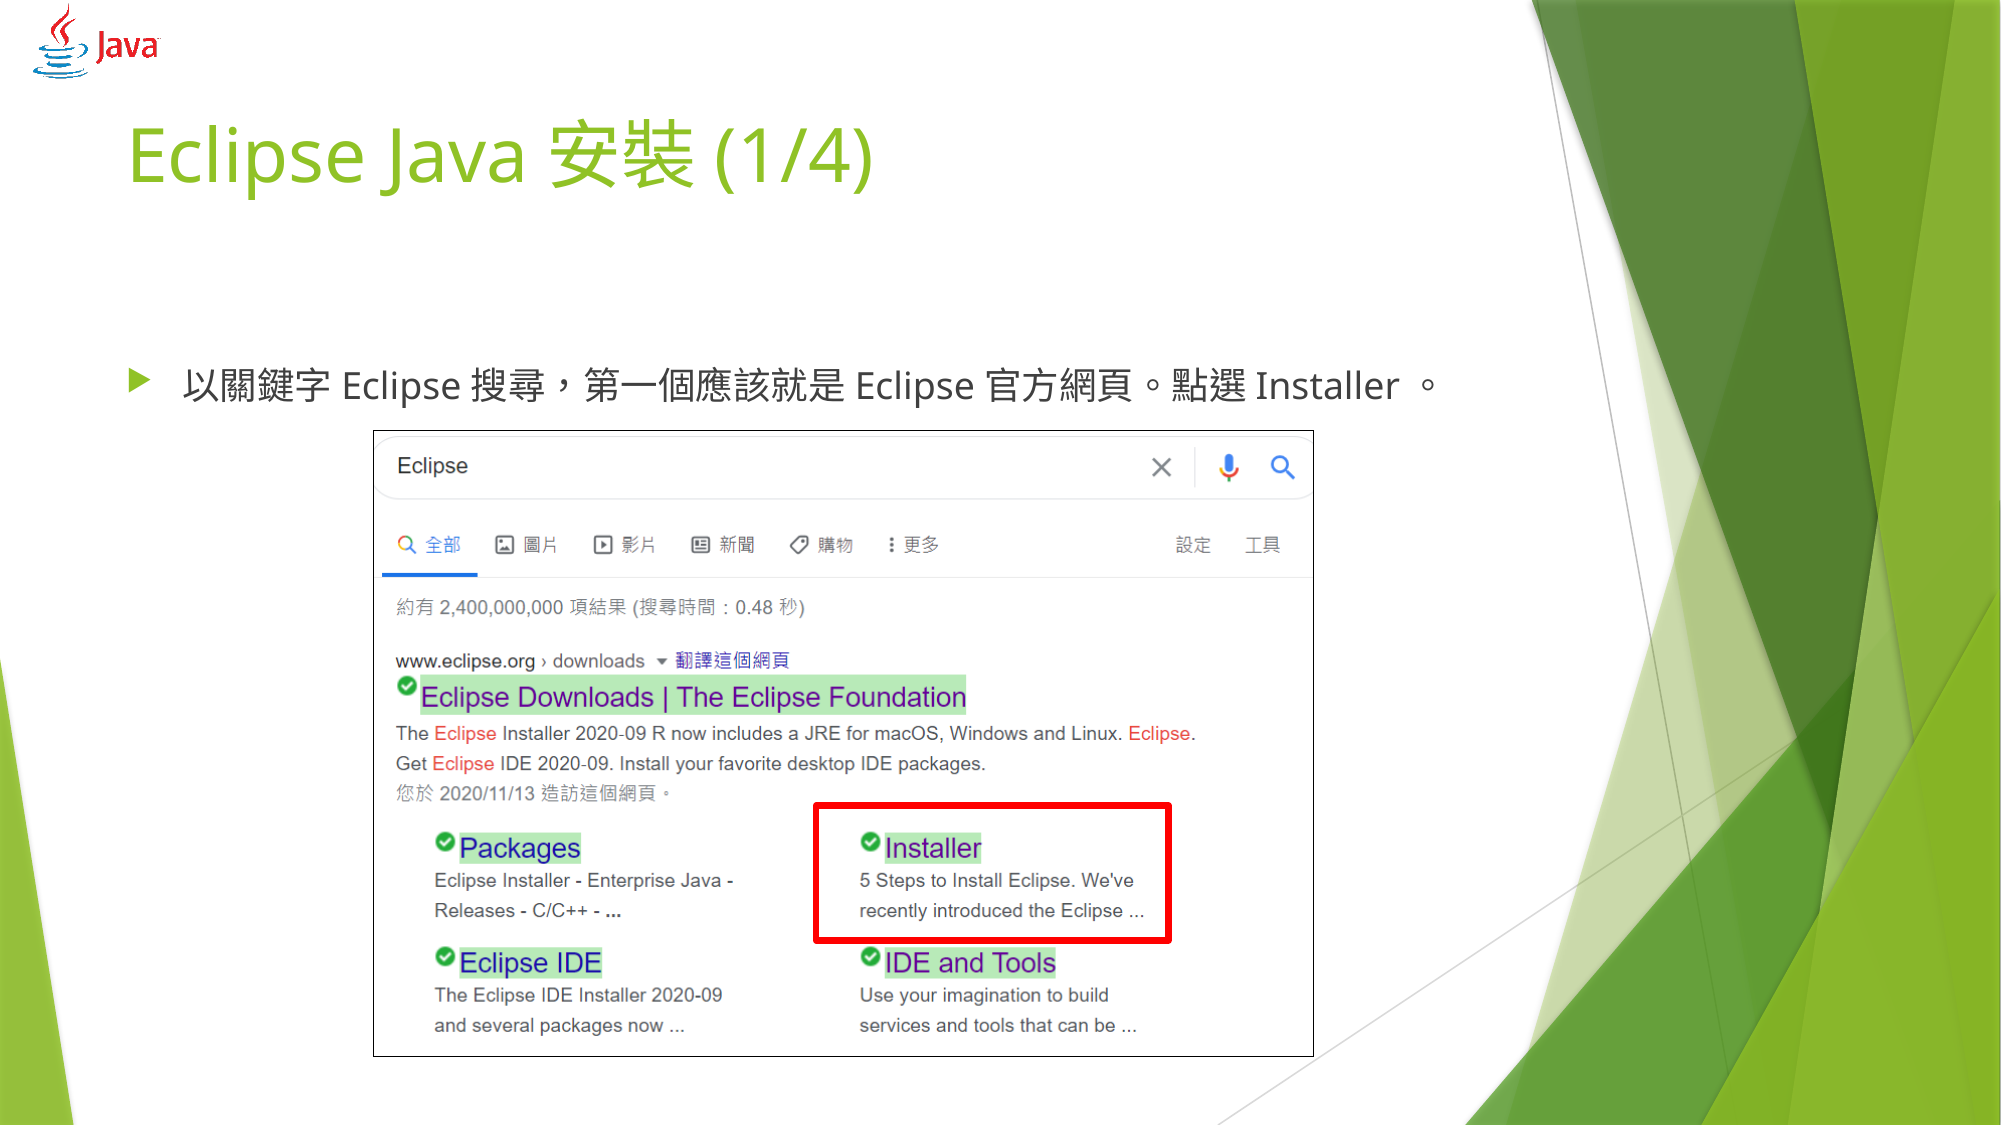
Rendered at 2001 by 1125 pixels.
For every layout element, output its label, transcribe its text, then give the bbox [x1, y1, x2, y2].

title Eclipse Java安裝(1/4) [111, 99, 1522, 317]
list 以關鍵字Eclipse搜尋，第一個應該就是Eclipse官方網頁。點選Installer。 [111, 354, 1522, 992]
picture [27, 1, 165, 79]
picture [373, 430, 1315, 1058]
